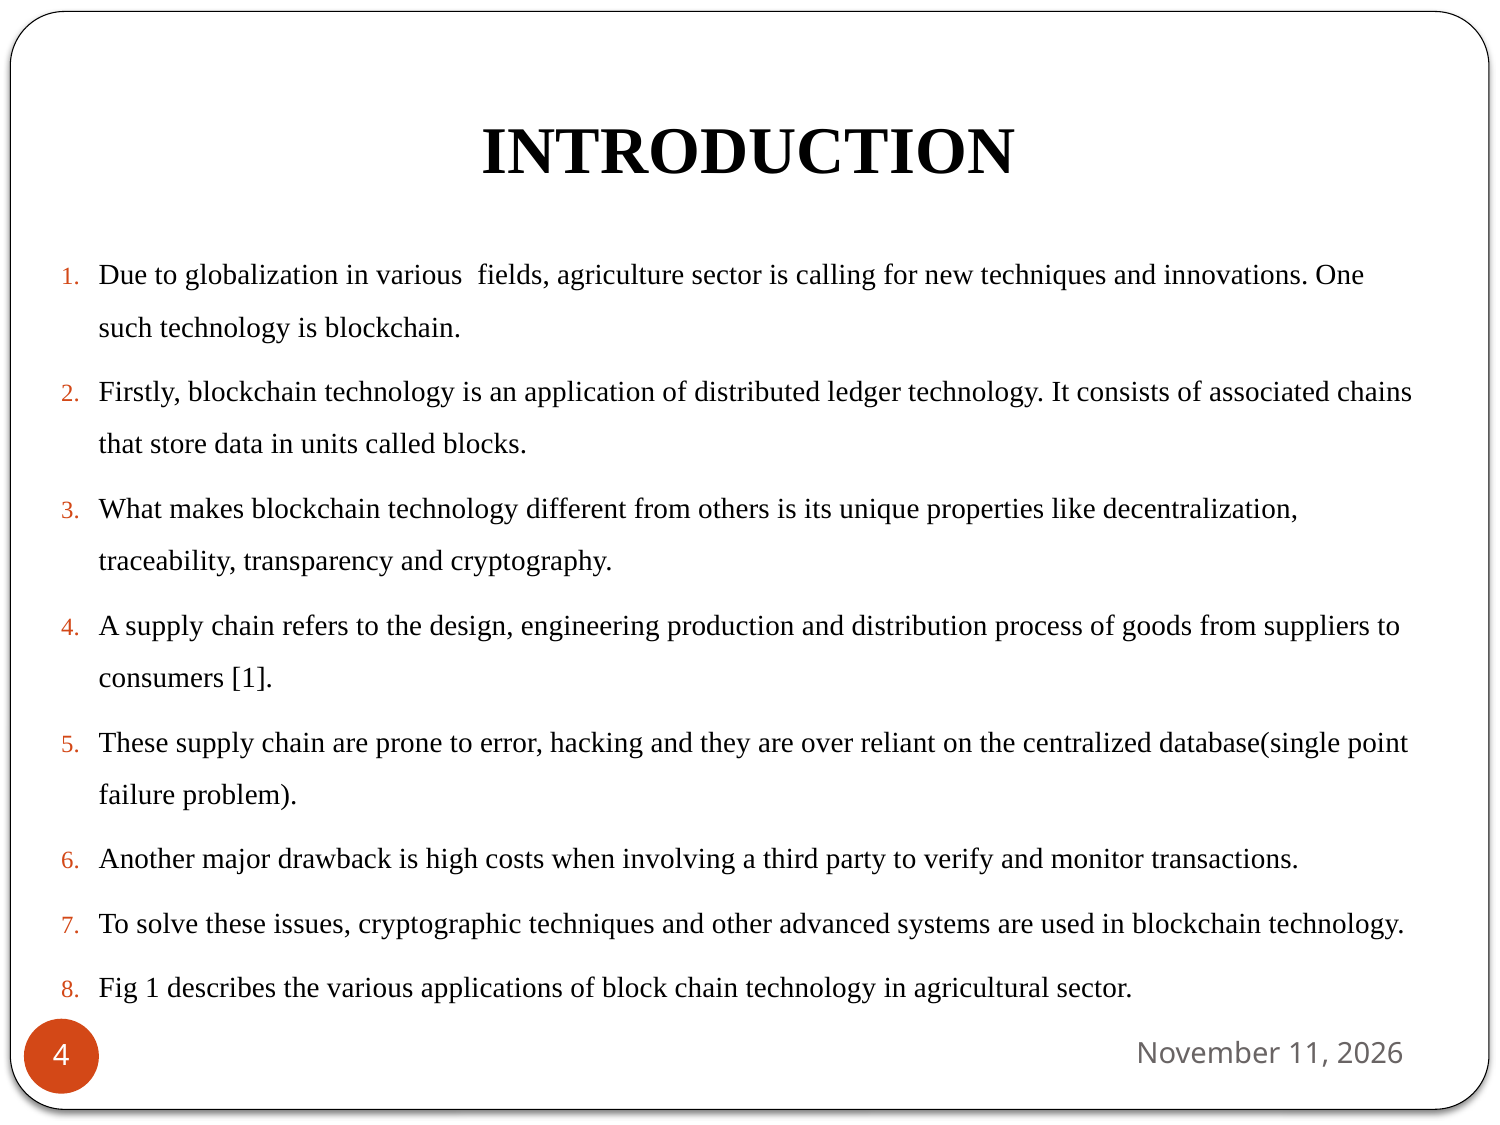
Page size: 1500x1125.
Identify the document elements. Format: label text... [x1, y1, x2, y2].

list Due to globalization in various fields, agriculture sector is calling for new techniques and innovations. One such technology is blockchain. Firstly, blockchain technology is an application of distributed ledger technology. It consists of associated chains that store data in units called blocks. What makes blockchain technology different from others is its unique properties like decentralization, traceability, transparency and cryptography. A supply chain refers to the design, engineering production and distribution process of goods from suppliers to consumers [1]. These supply chain are prone to error, hacking and they are over reliant on the centralized database(single point failure problem). Another major drawback is high costs when involving a third party to verify and monitor transactions. To solve these issues, cryptographic techniques and other advanced systems are used in blockchain technology. Fig 1 describes the various applications of block chain technology in agricultural sector. [46, 230, 1433, 1012]
title INTRODUCTION [53, 45, 1444, 202]
slide_number 4 [23, 1018, 99, 1094]
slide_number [1012, 1015, 1419, 1094]
